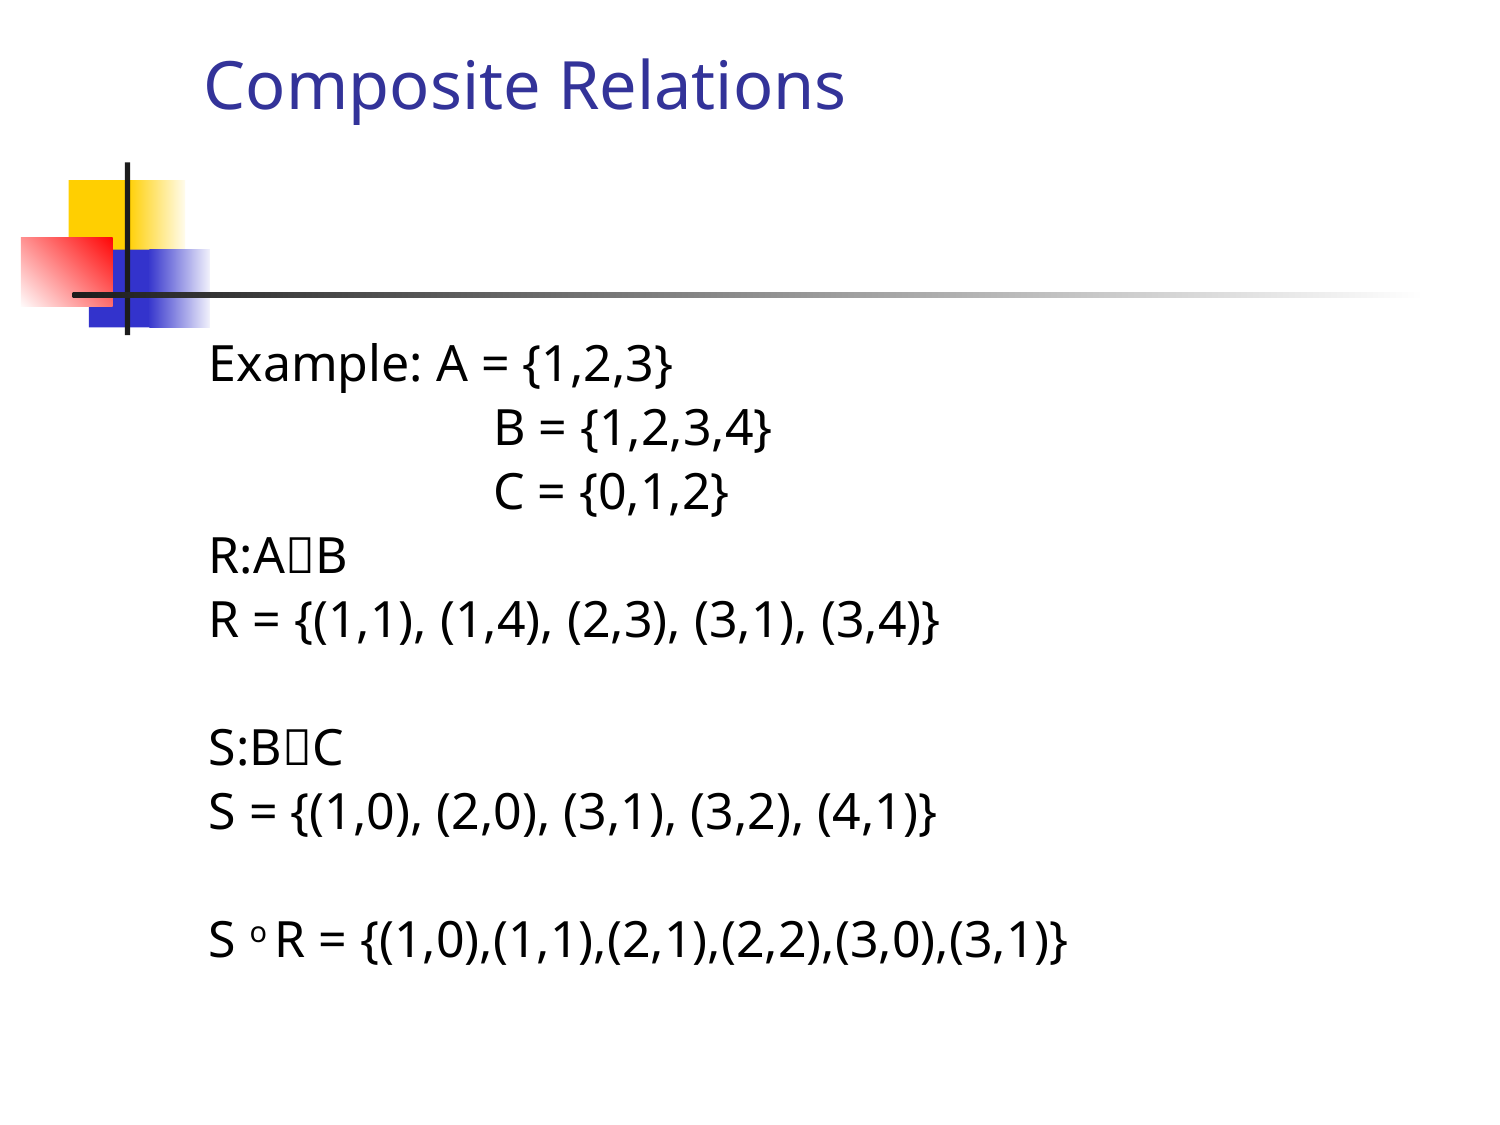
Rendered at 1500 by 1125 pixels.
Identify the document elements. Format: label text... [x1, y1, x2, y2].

list Example: A = {1,2,3} B = {1,2,3,4} C = {0,1,2} R:AB R = {(1,1), (1,4), (2,3), (3,1), (3,4)} S:BC S = {(1,0), (2,0), (3,1), (3,2), (4,1)} S o R = {(1,0),(1,1),(2,1),(2,2),(3,0),(3,1)} [193, 331, 1469, 1006]
title Composite Relations [188, 35, 1468, 275]
